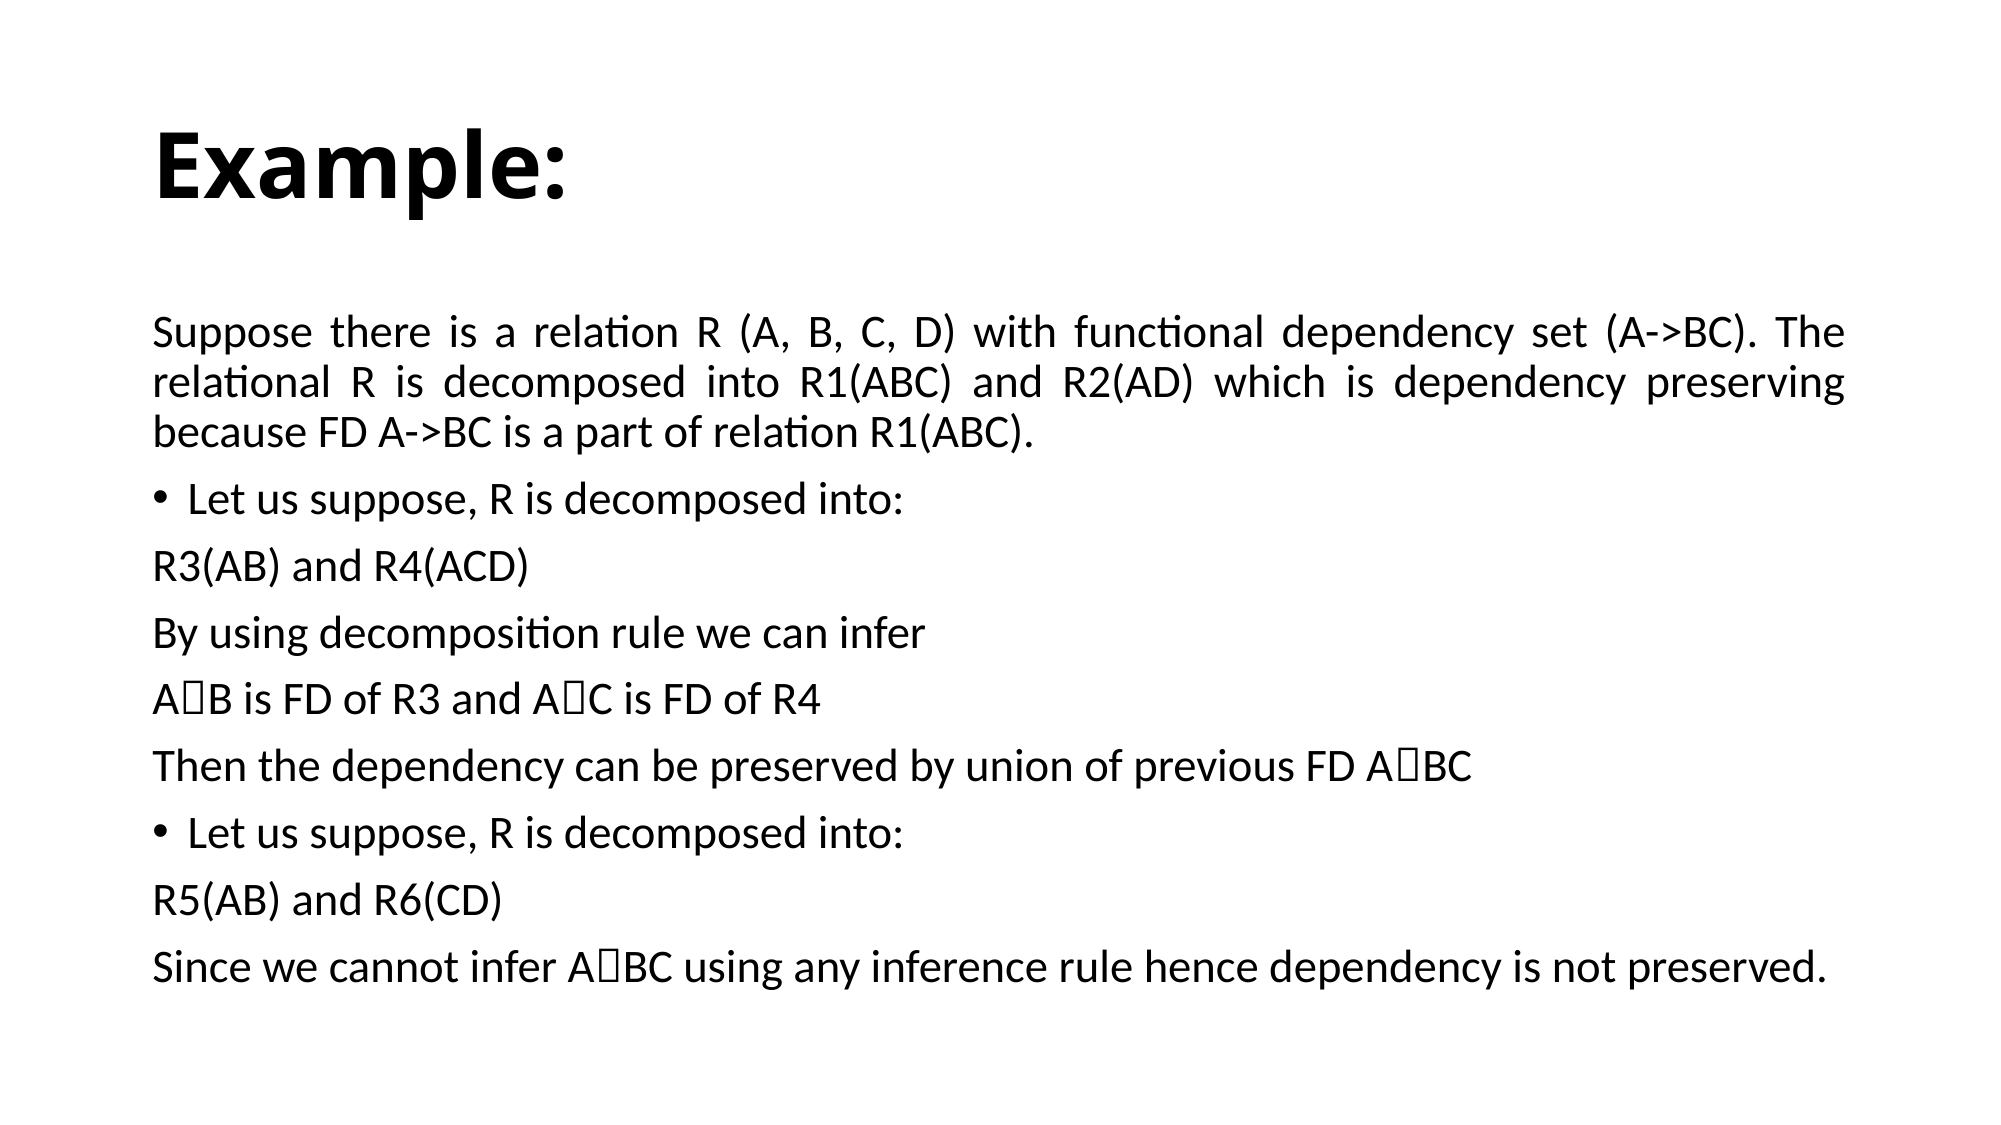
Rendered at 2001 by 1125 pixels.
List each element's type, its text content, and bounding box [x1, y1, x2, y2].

list Suppose there is a relation R (A, B, C, D) with functional dependency set (A->BC). The relational R is decomposed into R1(ABC) and R2(AD) which is dependency preserving because FD A->BC is a part of relation R1(ABC). Let us suppose, R is decomposed into: R3(AB) and R4(ACD) By using decomposition rule we can infer AB is FD of R3 and AC is FD of R4 Then the dependency can be preserved by union of previous FD ABC Let us suppose, R is decomposed into: R5(AB) and R6(CD) Since we cannot infer ABC using any inference rule hence dependency is not preserved. [137, 299, 1863, 1014]
title Example: [137, 59, 1863, 278]
